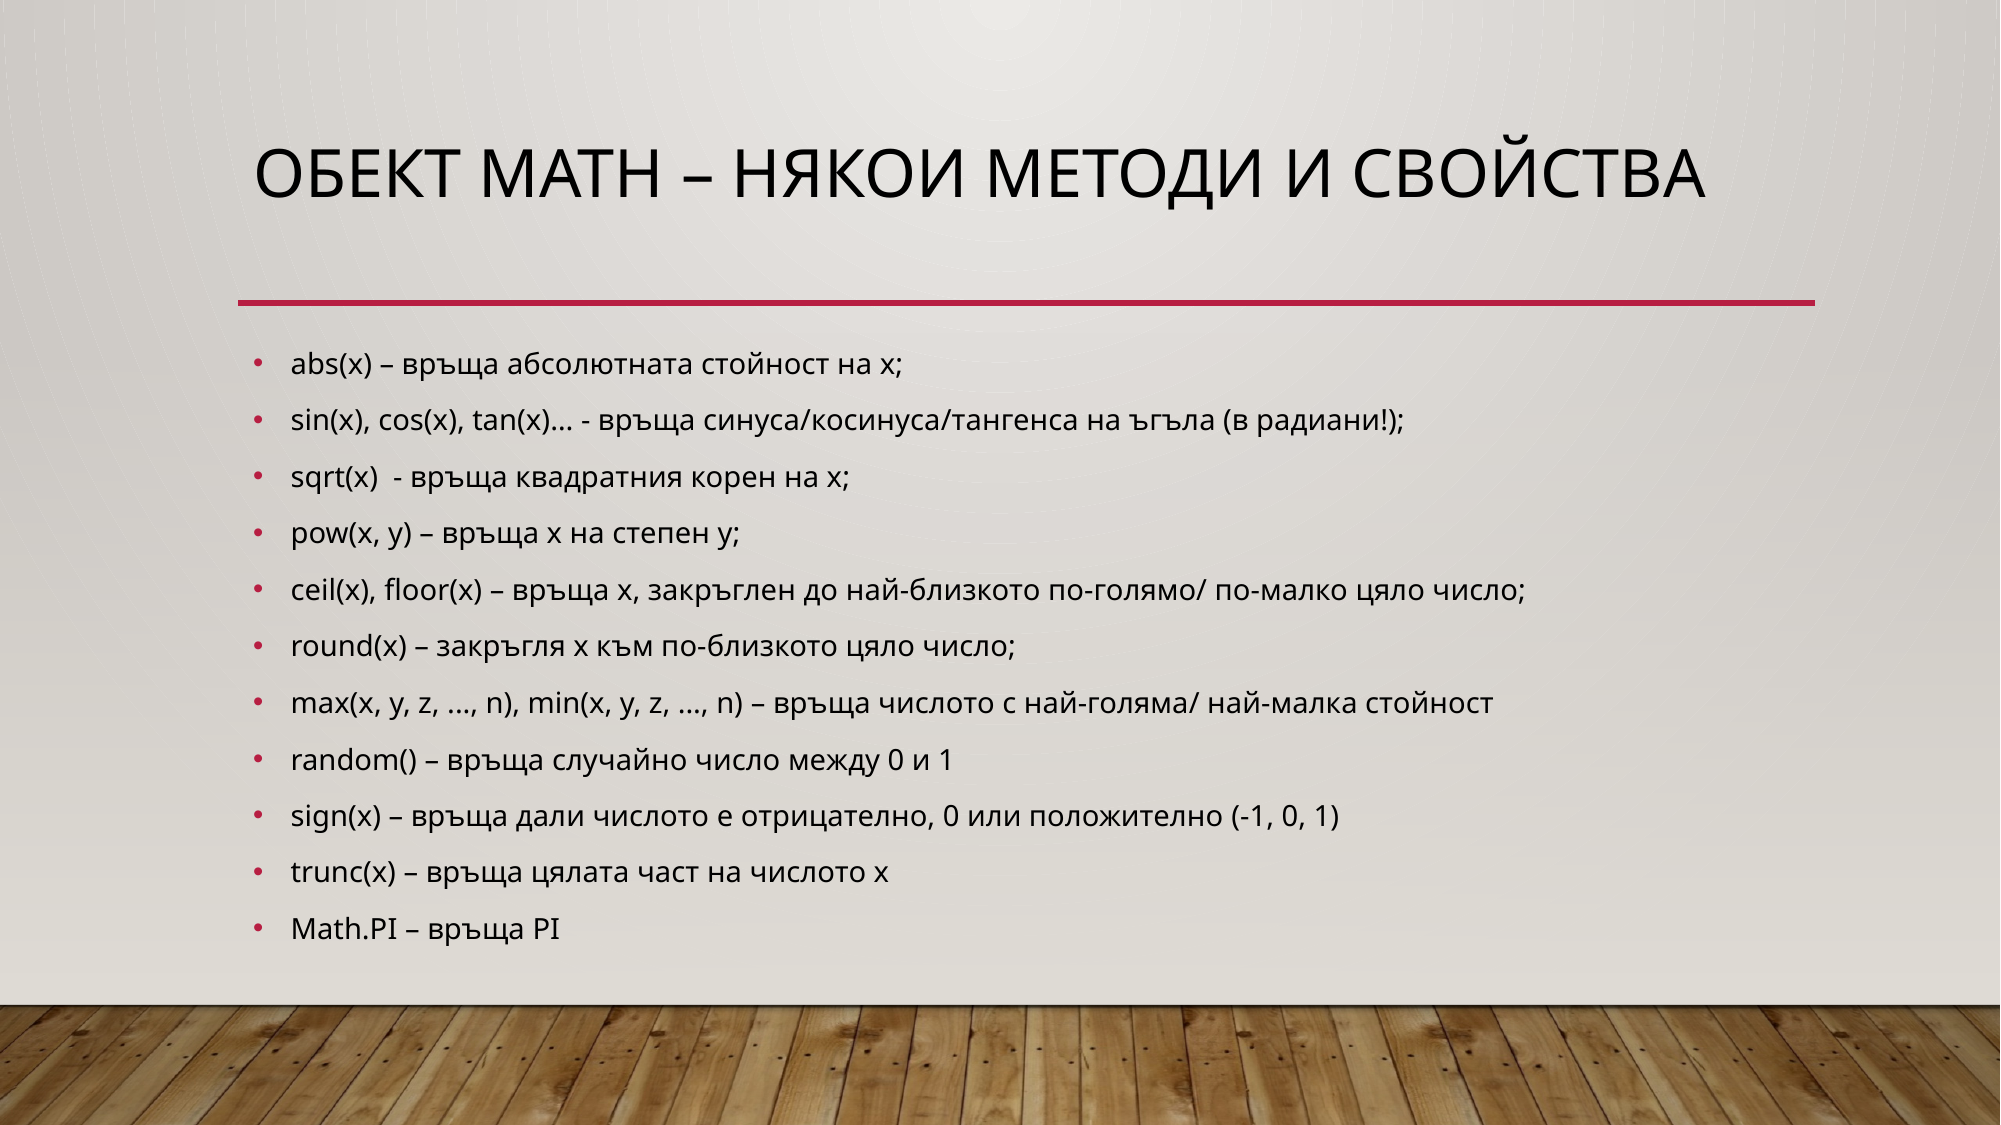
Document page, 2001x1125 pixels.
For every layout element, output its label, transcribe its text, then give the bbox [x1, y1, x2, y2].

list abs(x) – връща абсолютната стойност на х; sin(x), cos(x), tan(x)… - връща синуса/косинуса/тангенса на ъгъла (в радиани!); sqrt(x) - връща квадратния корен на х; pow(x, y) – връща х на степен у; ceil(x), floor(x) – връща х, закръглен до най-близкото по-голямо/ по-малко цяло число; round(x) – закръгля х към по-близкото цяло число; max(x, y, z, ..., n), min(x, y, z, ..., n) – връща числото с най-голяма/ най-малка стойност random() – връща случайно число между 0 и 1 sign(x) – връща дали числото е отрицателно, 0 или положително (-1, 0, 1) trunc(x) – връща цялата част на числото х Math.PI – връща PI [238, 330, 1814, 958]
picture [0, 1005, 2000, 1125]
title ОБЕКТ MATH – някои методи и свойства [238, 131, 1814, 305]
